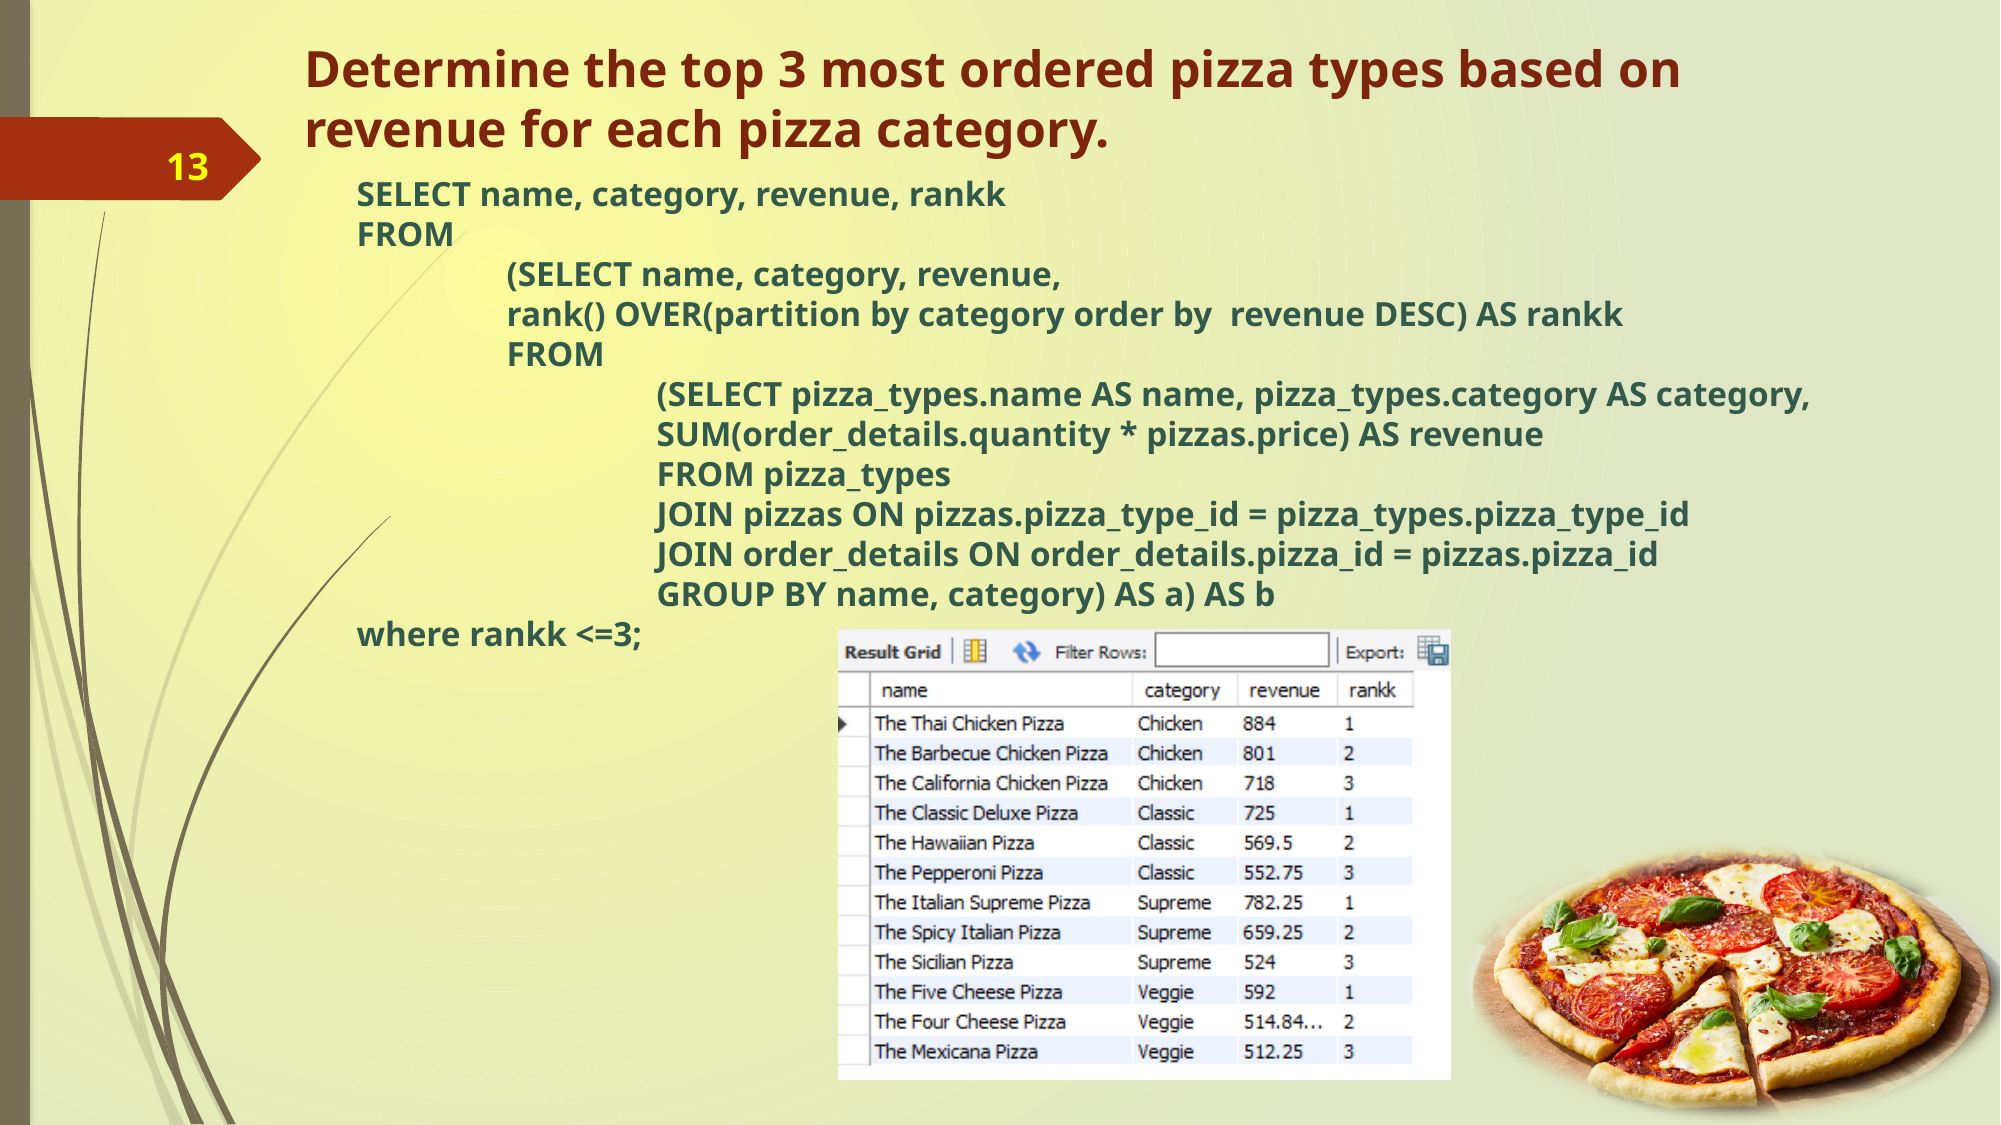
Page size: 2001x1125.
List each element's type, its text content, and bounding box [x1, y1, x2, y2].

text_box 13 [151, 135, 241, 196]
picture [837, 629, 2000, 1125]
text_box SELECT name, category, revenue, rankk FROM (SELECT name, category, revenue, rank() OVER(partition by category order by revenue DESC) AS rankk FROM (SELECT pizza_types.name AS name, pizza_types.category AS category, SUM(order_details.quantity * pizzas.price) AS revenue FROM pizza_types JOIN pizzas ON pizzas.pizza_type_id = pizza_types.pizza_type_id JOIN order_details ON order_details.pizza_id = pizzas.pizza_id GROUP BY name, category) AS a) AS b where rankk <=3; [341, 166, 1849, 660]
text_box Determine the top 3 most ordered pizza types based on revenue for each pizza category. [289, 29, 1711, 165]
